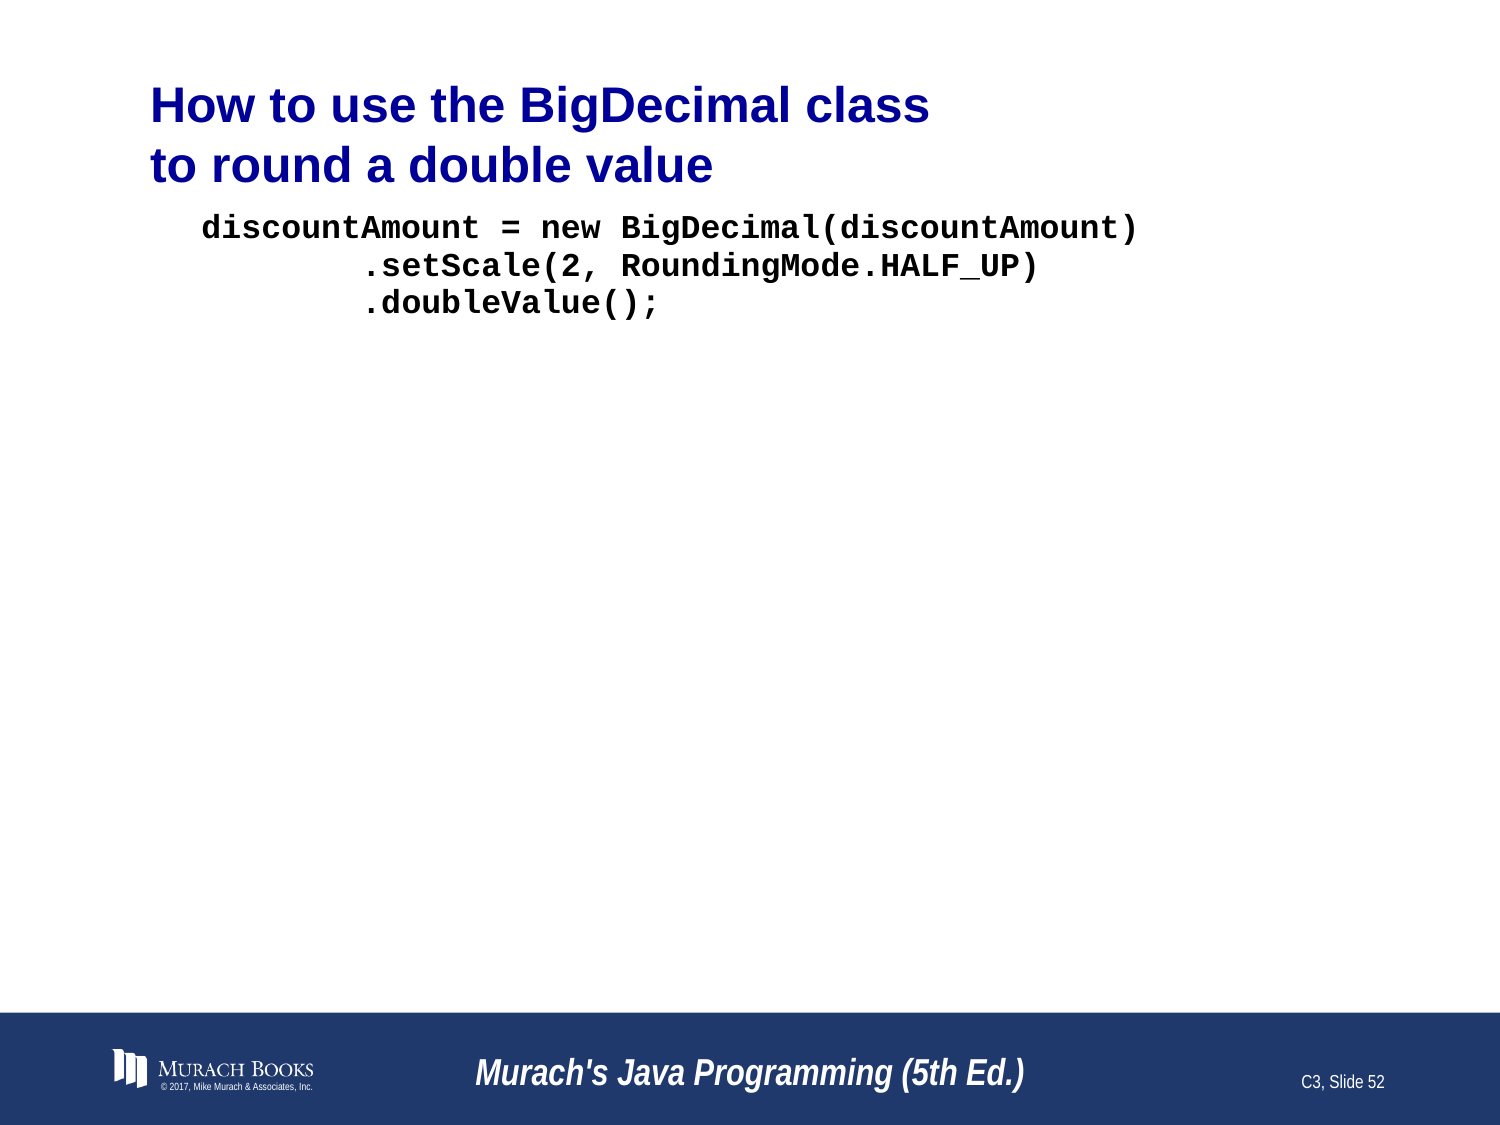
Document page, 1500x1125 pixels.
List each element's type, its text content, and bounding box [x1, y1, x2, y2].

slide_number Murach's Java Programming (5th Ed.) [463, 1025, 1050, 1100]
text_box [144, 210, 1343, 326]
slide_number C3, Slide 52 [1087, 1025, 1400, 1100]
title How to use the BigDecimal class to round a double value [150, 72, 1350, 194]
footer © 2017, Mike Murach & Associates, Inc. [12, 1025, 463, 1100]
